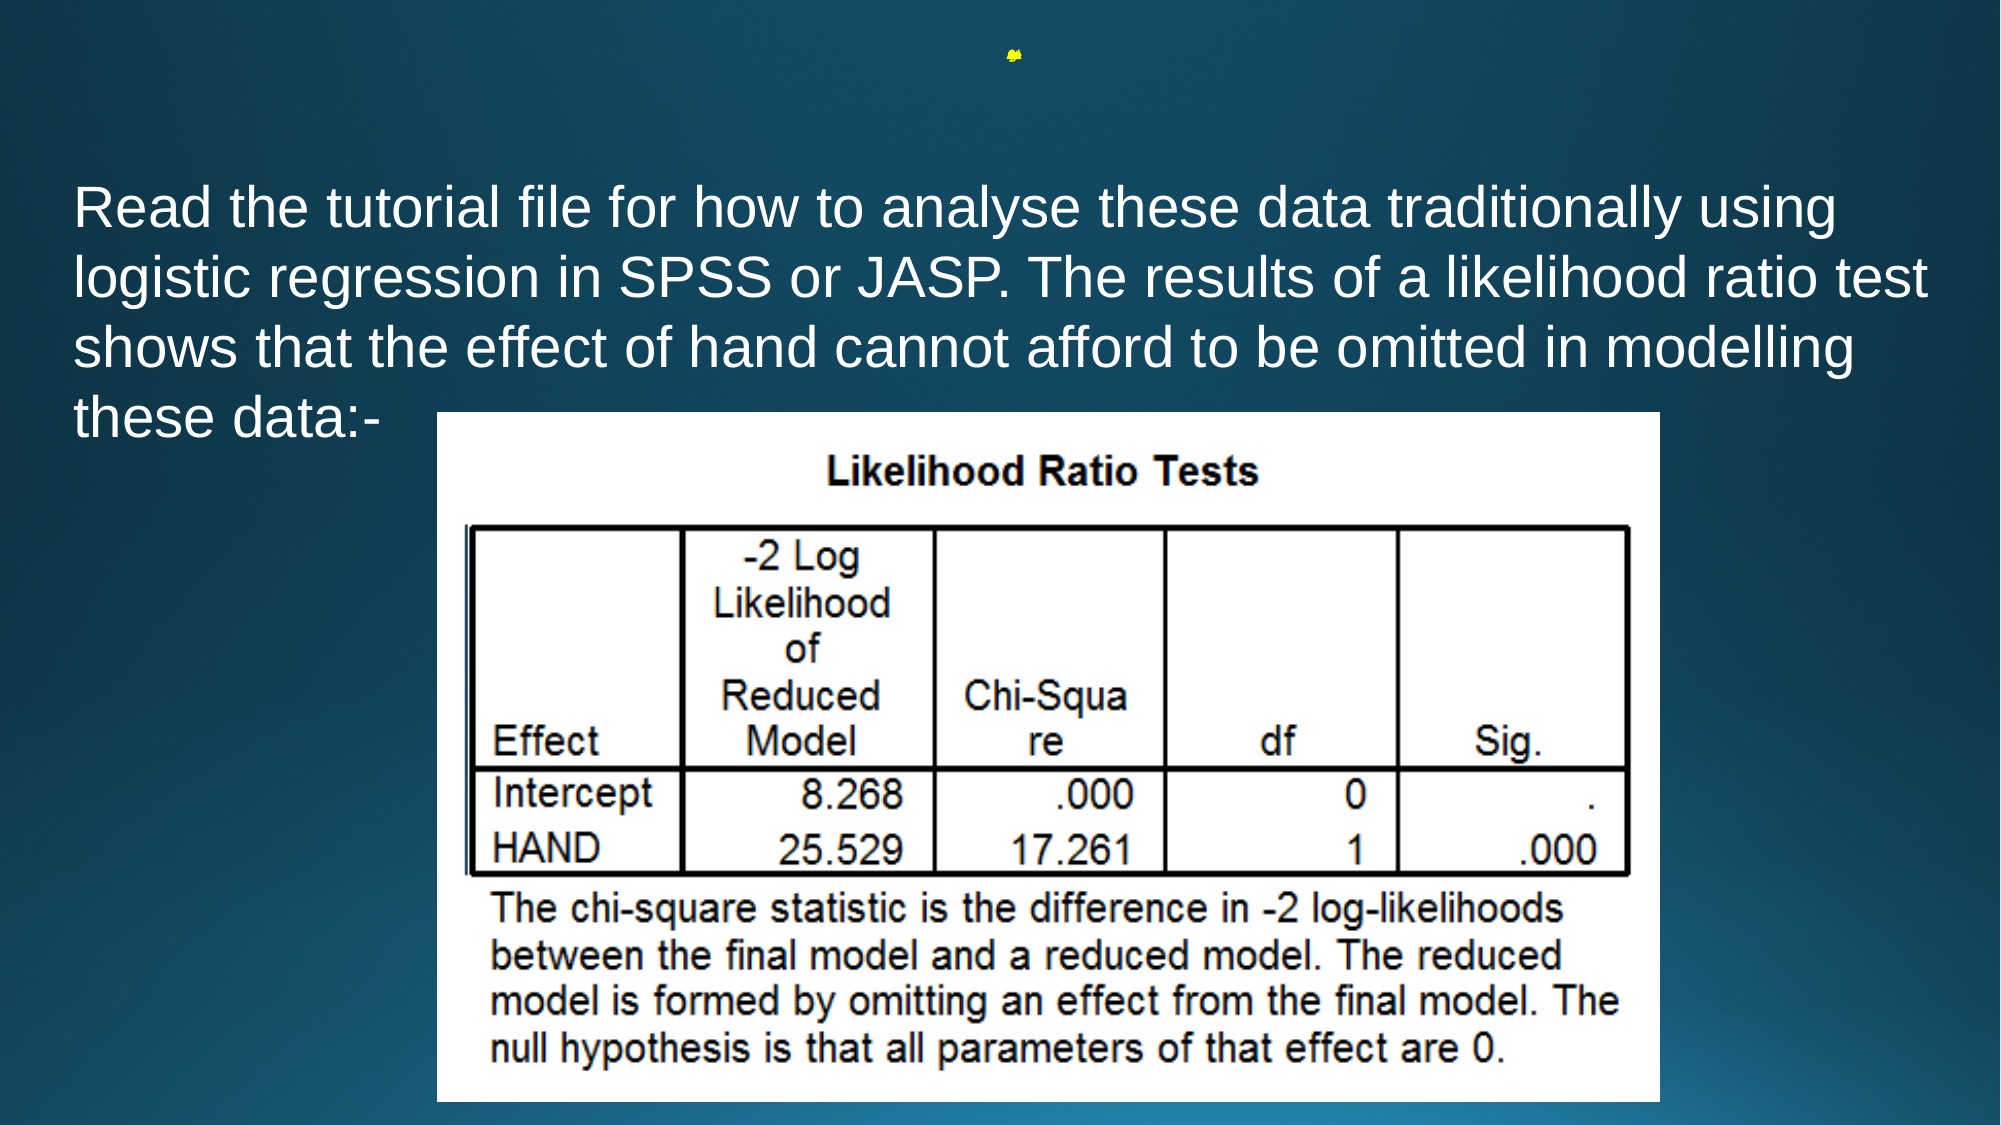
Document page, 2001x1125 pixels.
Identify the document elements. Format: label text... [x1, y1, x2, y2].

title Analysing some data: 3 [261, 40, 1762, 147]
picture [0, 0, 2001, 1125]
text_box Read the tutorial file for how to analyse these data traditionally using logistic regression in SPSS or JASP. The results of a likelihood ratio test shows that the effect of hand cannot afford to be omitted in modelling these data:- [58, 161, 1964, 596]
